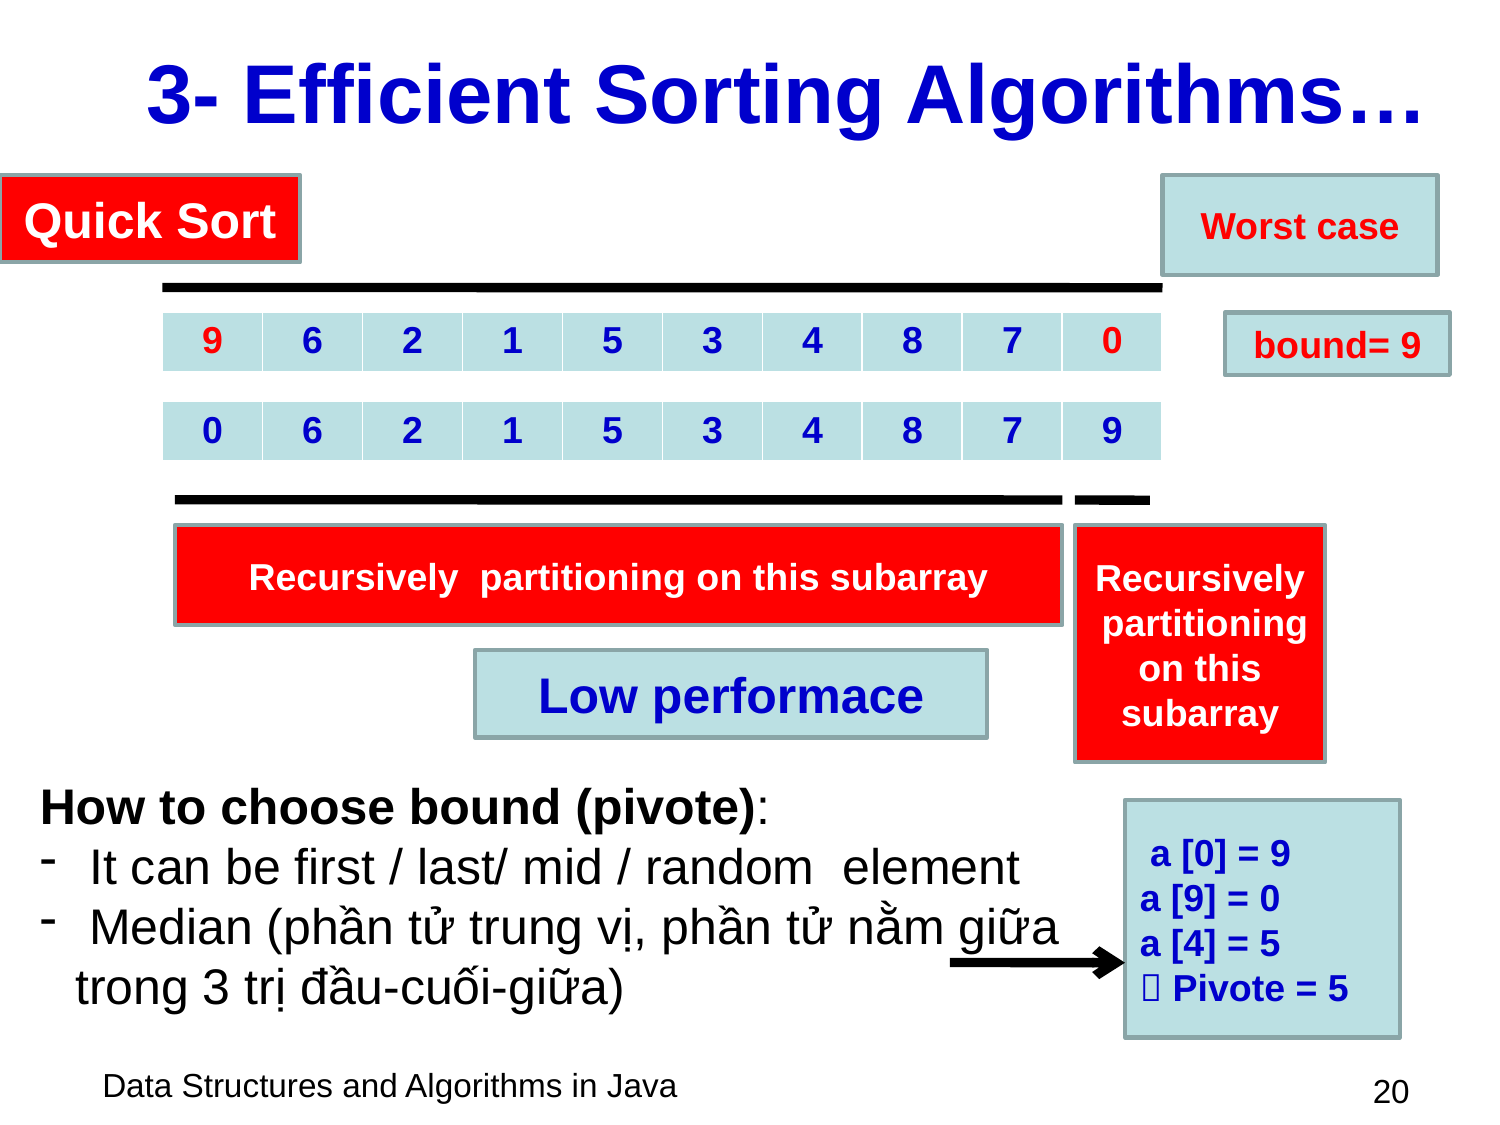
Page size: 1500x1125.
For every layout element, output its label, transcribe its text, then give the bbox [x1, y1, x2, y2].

table_header 5 [563, 402, 662, 460]
text_box Recursively partitioning on this subarray [173, 523, 1064, 627]
text_box Low performace [473, 648, 989, 740]
table_header 7 [963, 313, 1061, 371]
table_header 1 [463, 402, 562, 460]
text_box How to choose bound (pivote): It can be first / last/ mid / random element Median (phần tử trung vị, phần tử nằm giữa trong 3 trị đầu-cuối-giữa) [24, 767, 1100, 1023]
table_header 6 [263, 402, 362, 460]
text_box bound= 9 [1223, 310, 1452, 377]
table_header 0 [163, 402, 262, 460]
table_header 6 [263, 313, 362, 371]
text_box Quick Sort [0, 173, 302, 264]
table_header 2 [363, 402, 462, 460]
table_header 9 [163, 313, 262, 371]
table_header 8 [863, 313, 961, 371]
slide_number 20 [1312, 1062, 1426, 1113]
table_header 9 [1063, 402, 1161, 460]
table_header 2 [363, 313, 462, 371]
text_box Worst case [1160, 173, 1440, 277]
table_header 4 [763, 313, 861, 371]
table_header 3 [663, 402, 762, 460]
table_header 3 [663, 313, 762, 371]
text_box a [0] = 9 a [9] = 0 a [4] = 5  Pivote = 5 [1123, 798, 1402, 1040]
title 3- Efficient Sorting Algorithms… [74, 37, 1500, 143]
text_box Recursively partitioning on this subarray [1073, 523, 1327, 764]
table_header 5 [563, 313, 662, 371]
table_header 8 [863, 402, 961, 460]
table_header 4 [763, 402, 861, 460]
table_header 1 [463, 313, 562, 371]
table_header 7 [963, 402, 1061, 460]
table_header 0 [1063, 313, 1161, 371]
